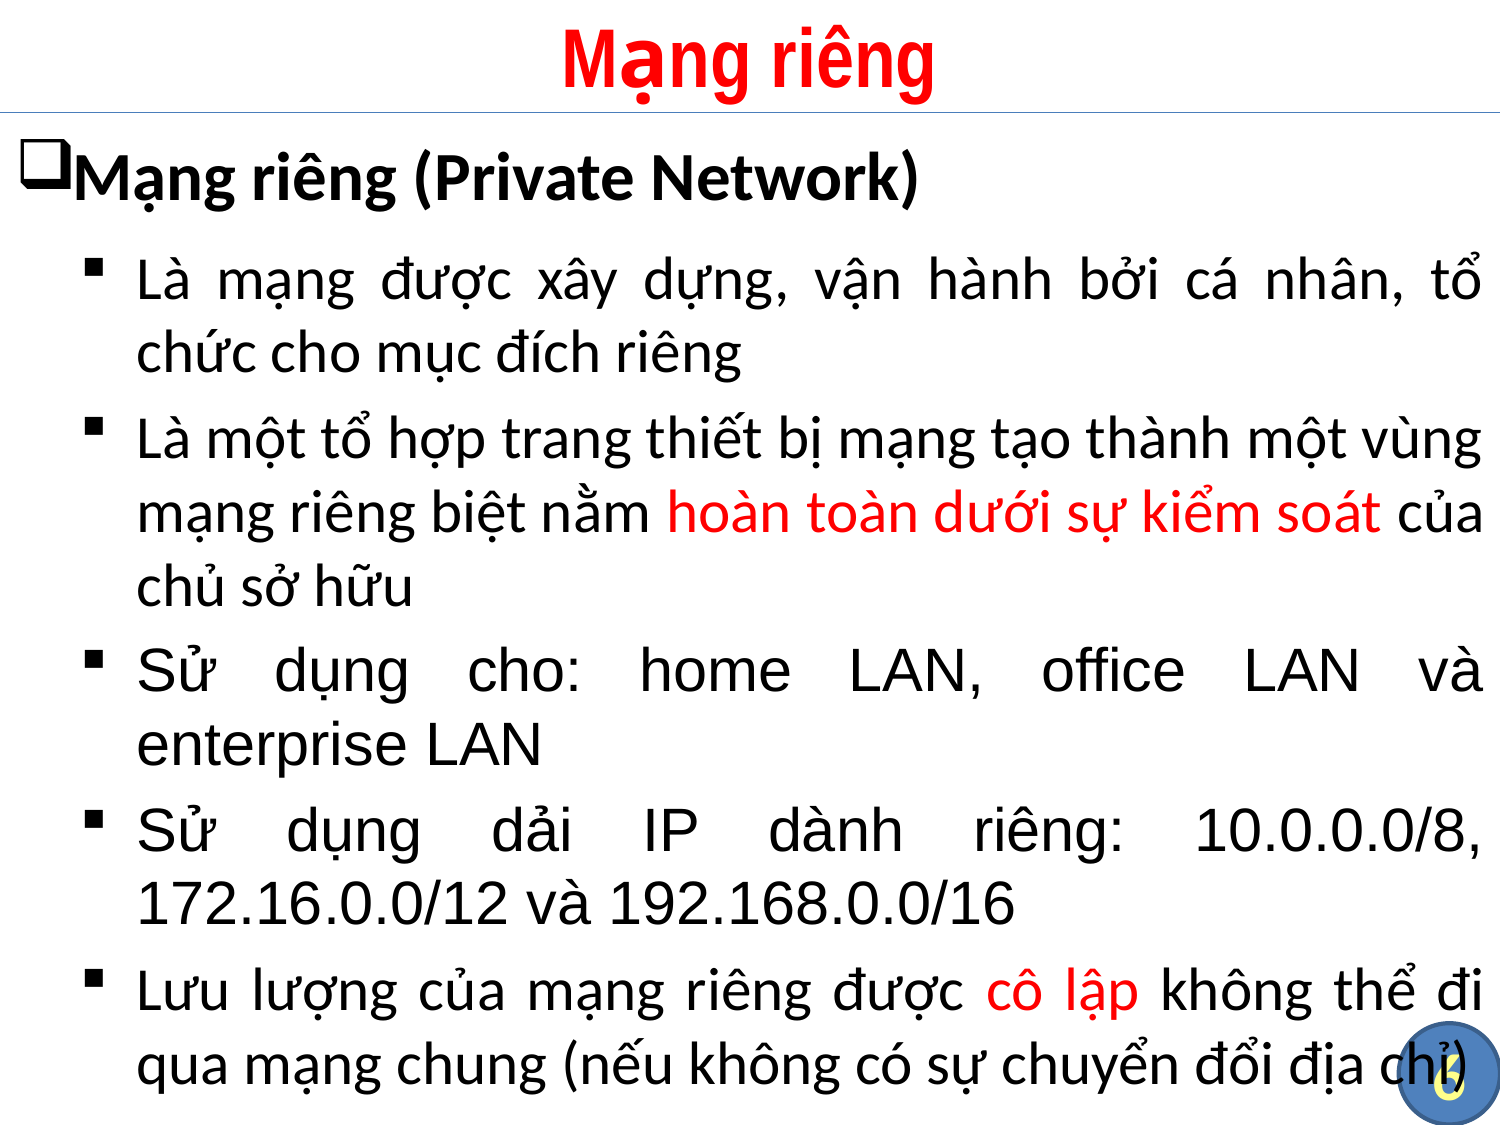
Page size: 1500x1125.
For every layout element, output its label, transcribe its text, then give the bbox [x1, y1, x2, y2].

list Mạng riêng (Private Network) Là mạng được xây dựng, vận hành bởi cá nhân, tổ chức cho mục đích riêng Là một tổ hợp trang thiết bị mạng tạo thành một vùng mạng riêng biệt nằm hoàn toàn dưới sự kiểm soát của chủ sở hữu Sử dụng cho: home LAN, office LAN và enterprise LAN Sử dụng dải IP dành riêng: 10.0.0.0/8, 172.16.0.0/12 và 192.168.0.0/16 Lưu lượng của mạng riêng được cô lập không thể đi qua mạng chung (nếu không có sự chuyển đổi địa chỉ) [0, 112, 1500, 1125]
title Mạng riêng [0, 0, 1500, 112]
